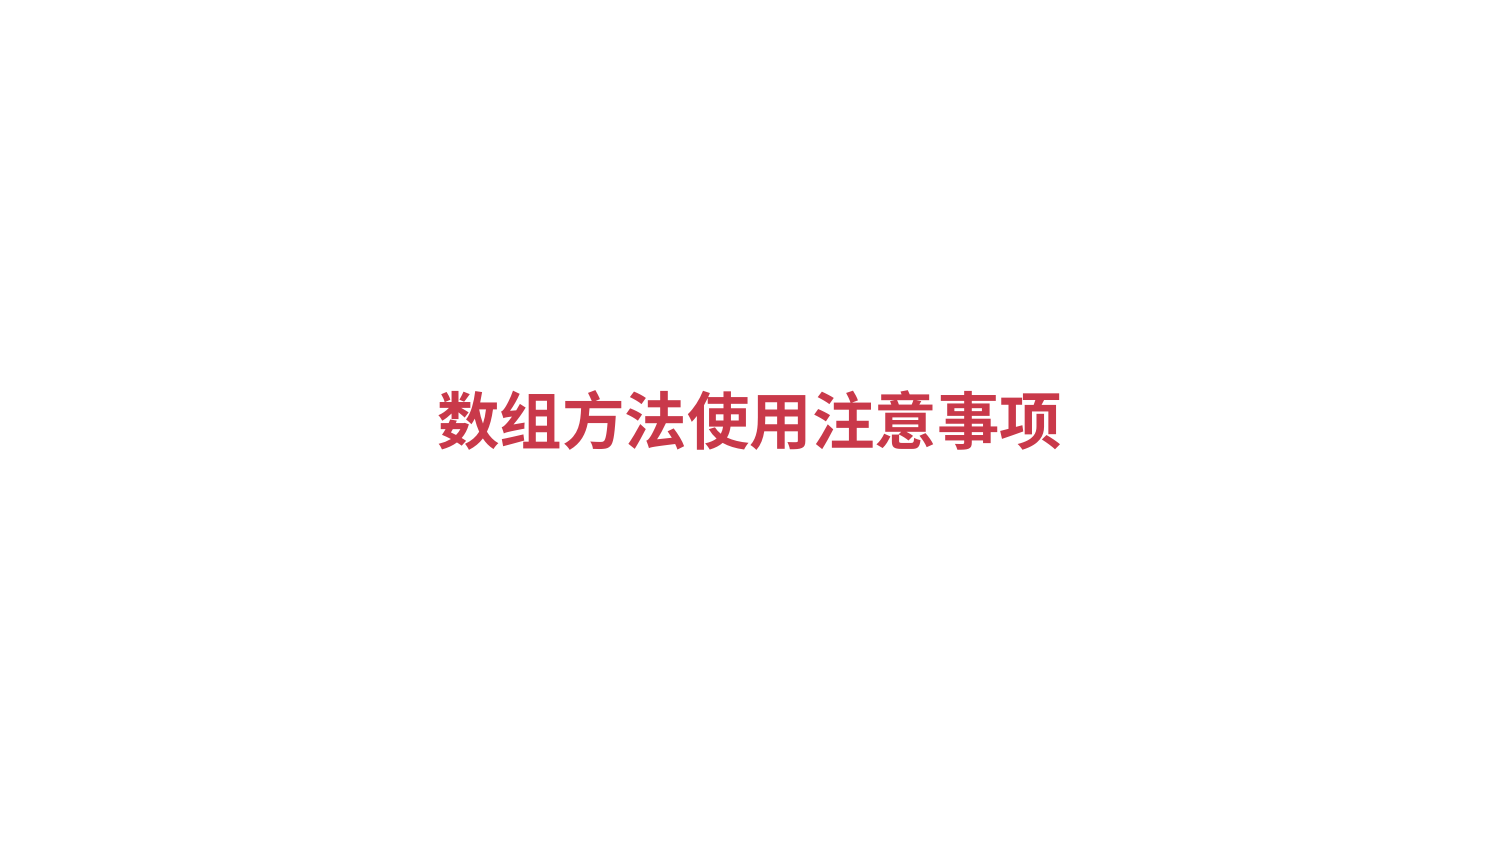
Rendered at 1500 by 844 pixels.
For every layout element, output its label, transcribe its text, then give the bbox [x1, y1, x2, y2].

text_box 数组方法使用注意事项 [0, 374, 1500, 465]
